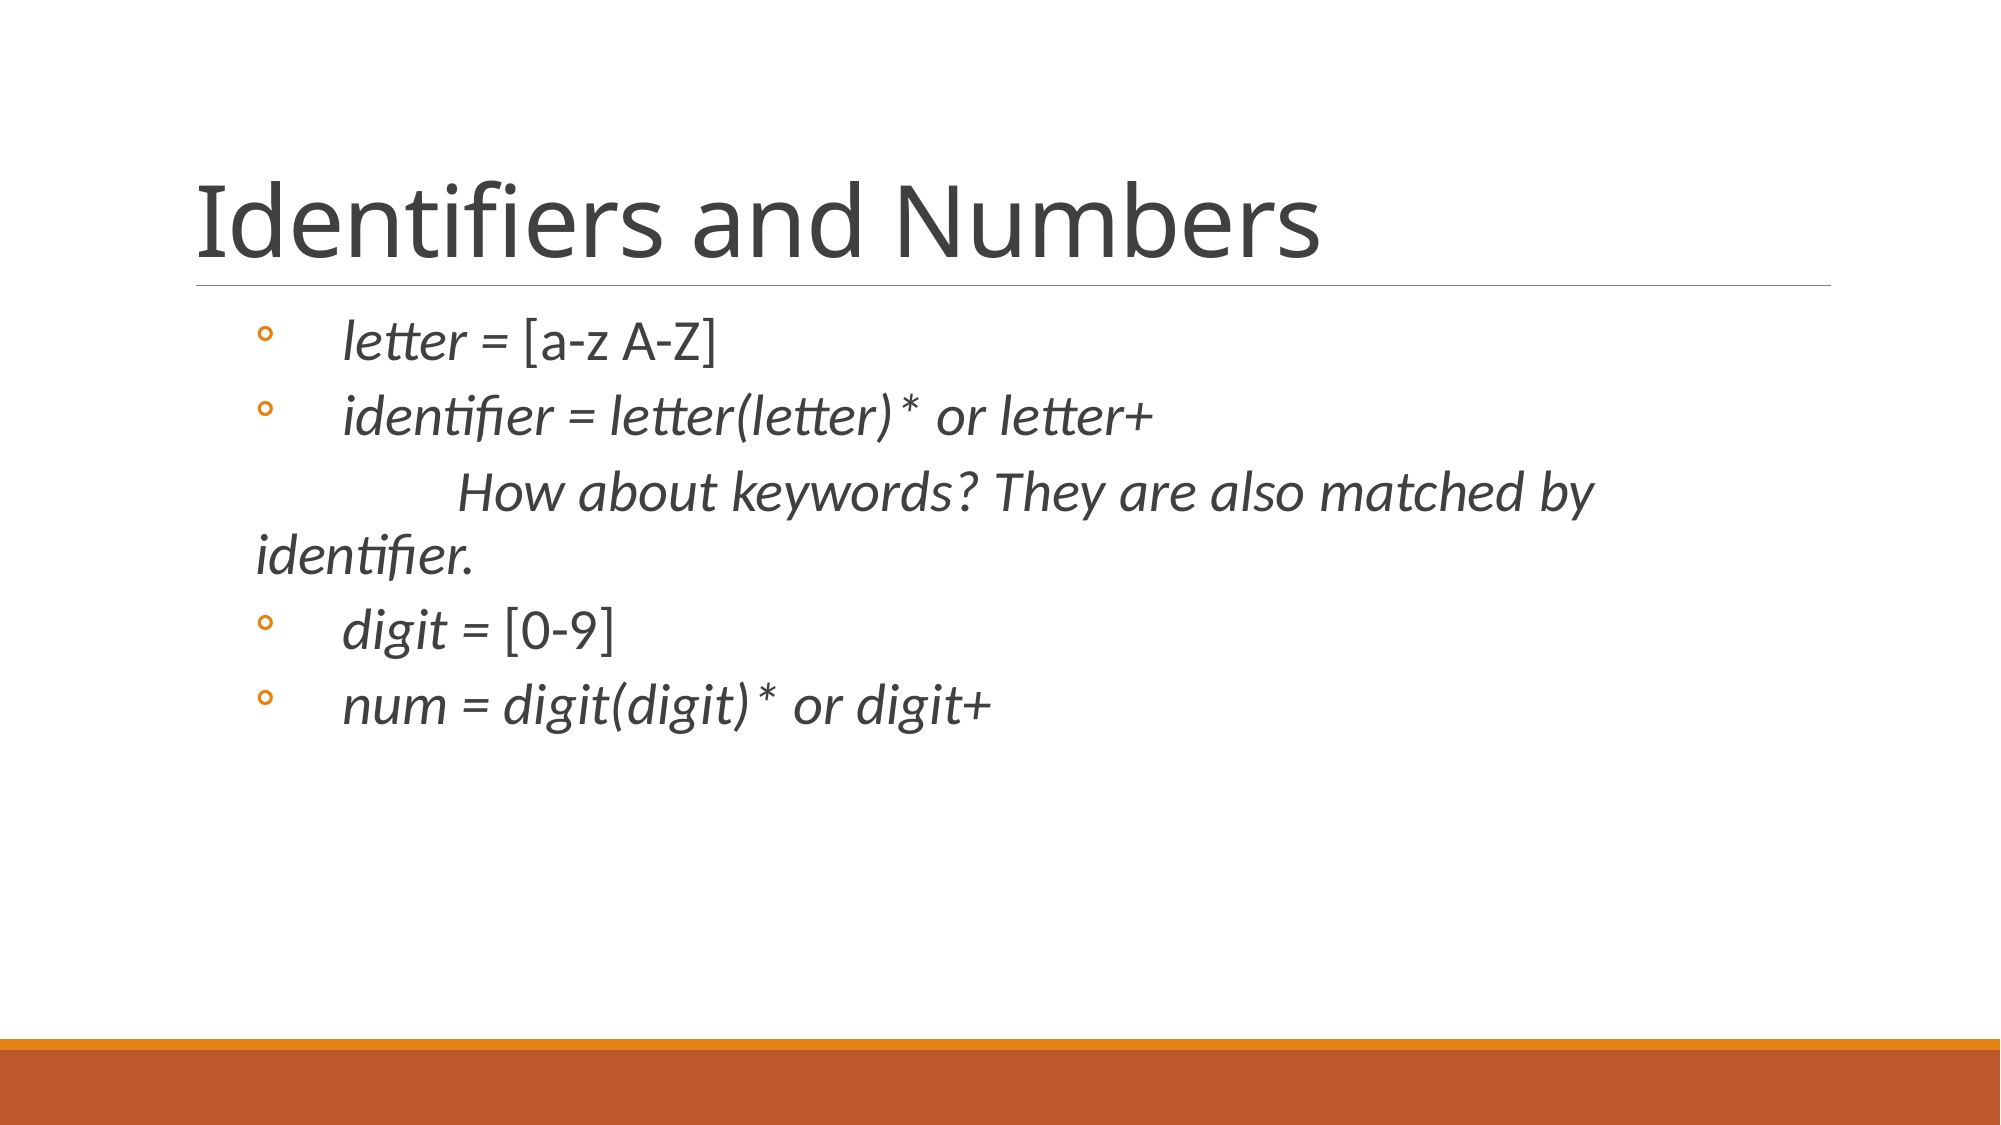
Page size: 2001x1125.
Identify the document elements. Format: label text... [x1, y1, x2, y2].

title Identifiers and Numbers [180, 47, 1830, 285]
list letter = [a-z A-Z] identifier = letter(letter)* or letter+ How about keywords? They are also matched by identifier. digit = [0-9] num = digit(digit)* or digit+ [180, 302, 1830, 963]
